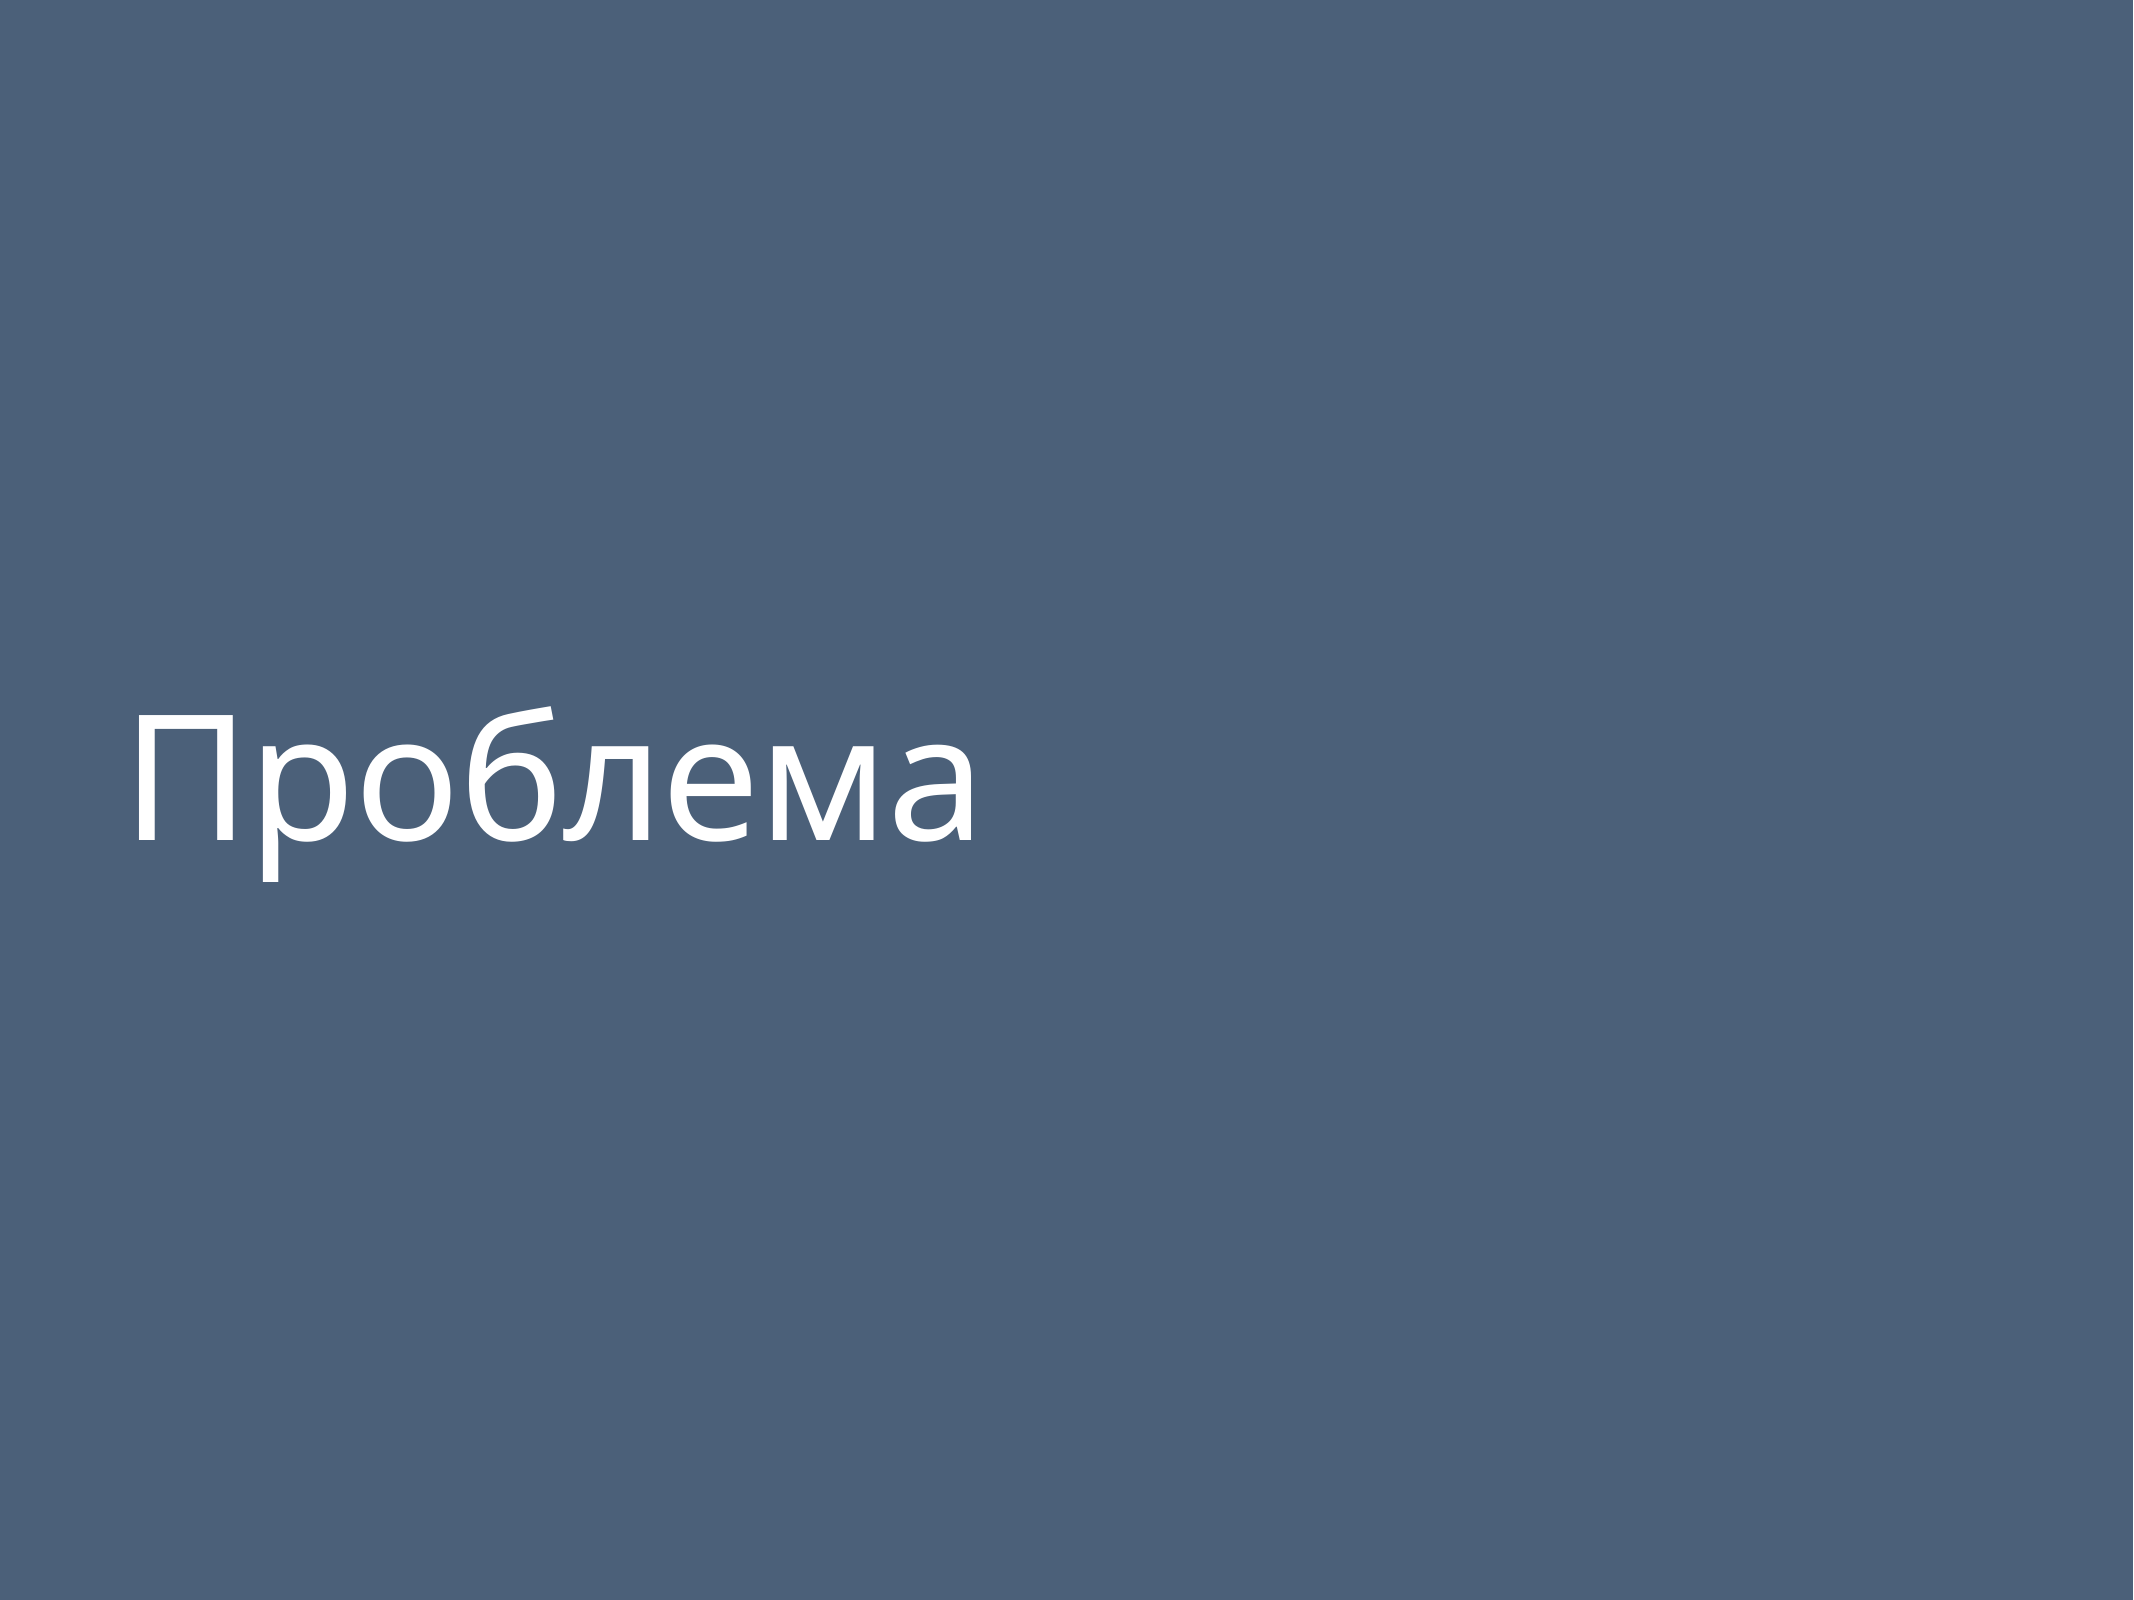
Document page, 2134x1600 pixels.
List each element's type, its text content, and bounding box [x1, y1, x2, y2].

title Проблема [114, 512, 2019, 1055]
